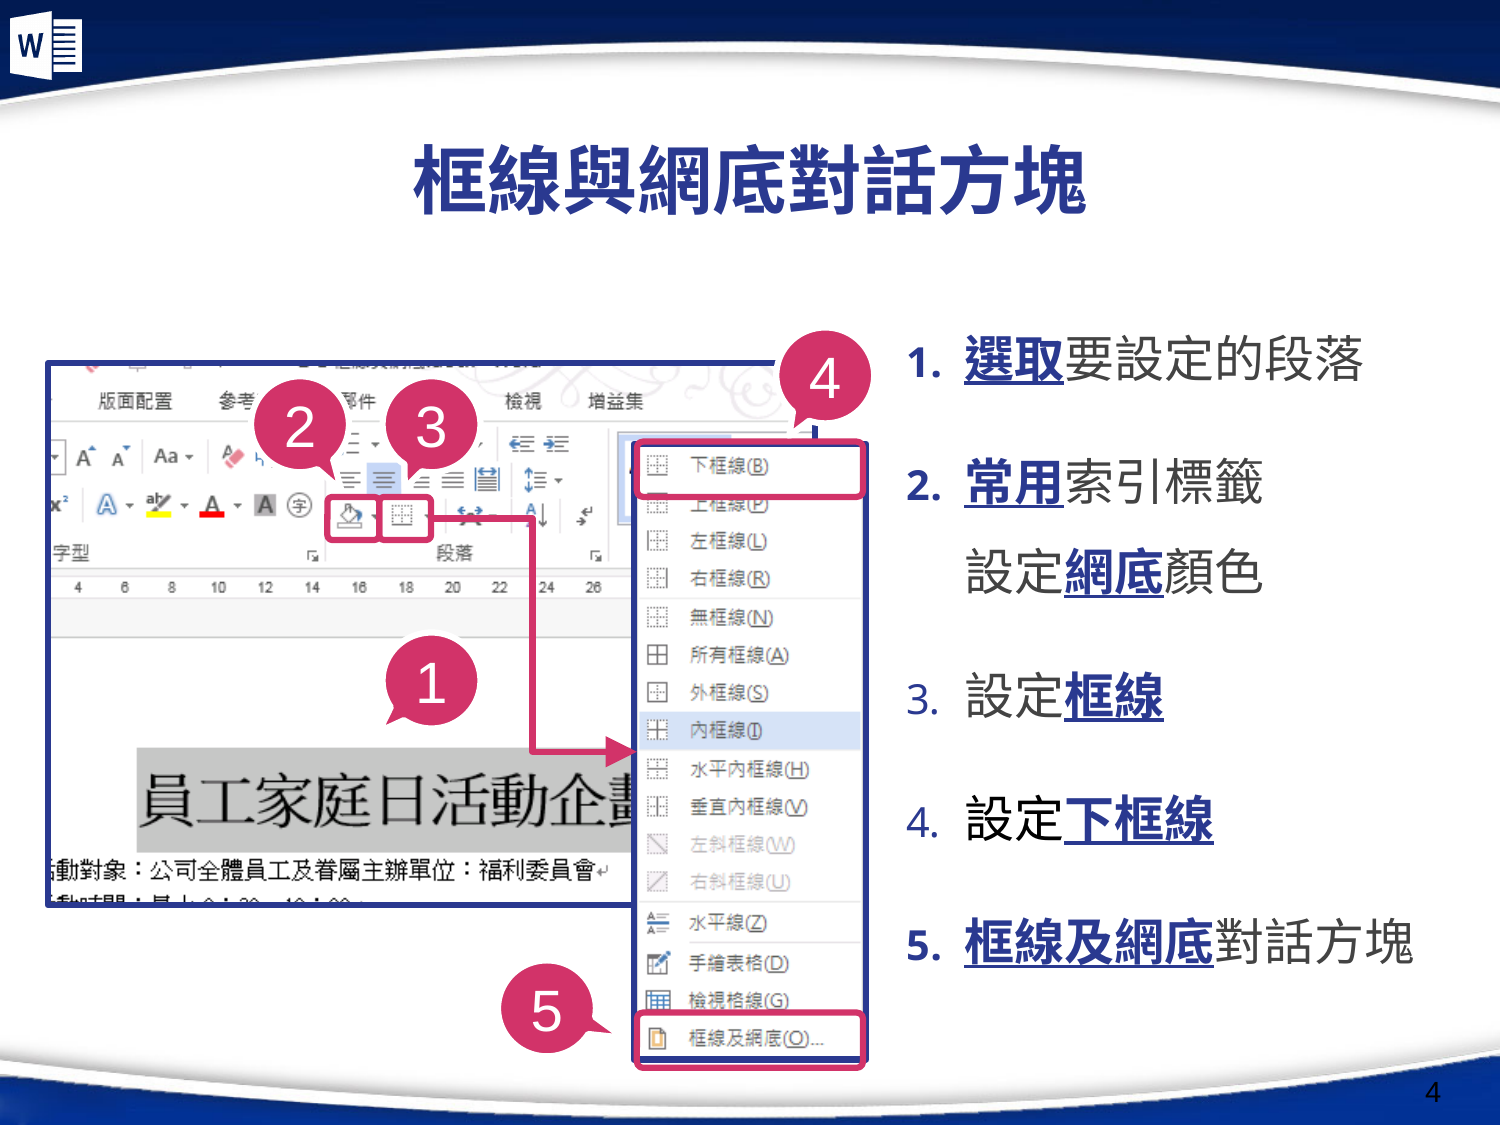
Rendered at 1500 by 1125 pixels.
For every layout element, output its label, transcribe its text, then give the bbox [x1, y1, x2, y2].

title 框線與網底對話方塊 [51, 112, 1449, 246]
text_box 4 [777, 327, 875, 424]
text_box [818, 441, 863, 446]
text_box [430, 518, 638, 753]
slide_number ‹#› [1410, 1056, 1500, 1125]
text_box 5 [498, 960, 624, 1057]
picture [0, 0, 1500, 1125]
list 選取要設定的段落 常用索引標籤 設定網底顏色 設定框線 設定下框線 框線及網底對話方塊 [874, 268, 1449, 1000]
